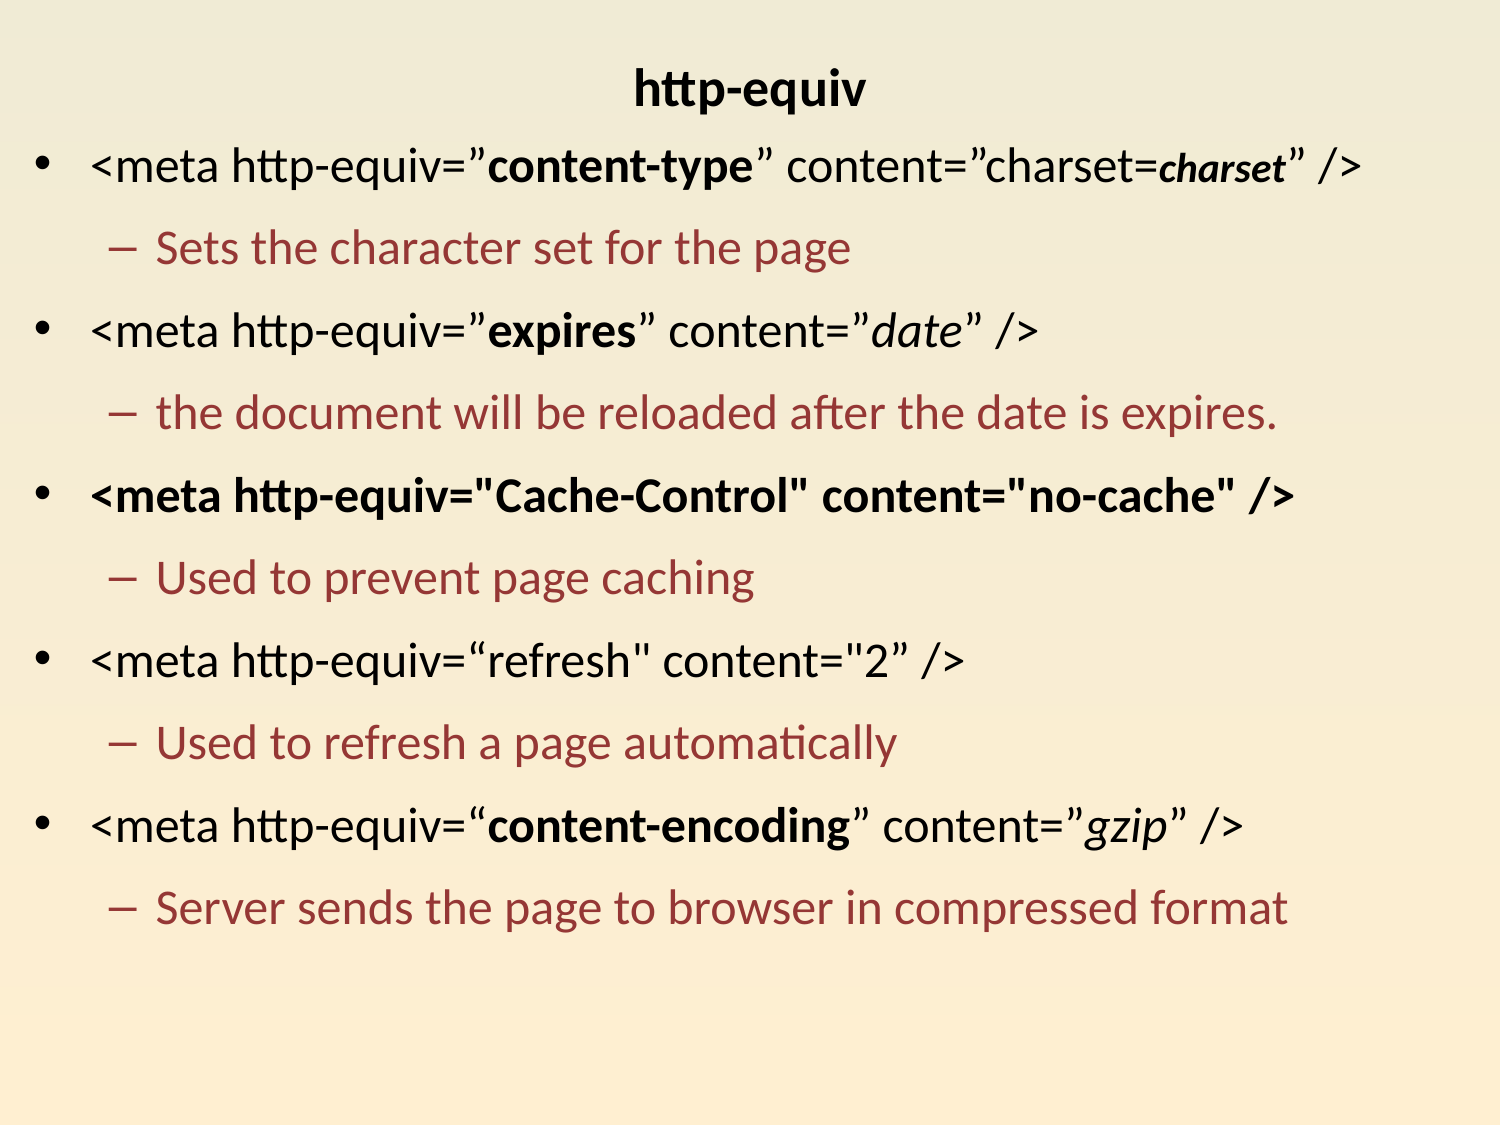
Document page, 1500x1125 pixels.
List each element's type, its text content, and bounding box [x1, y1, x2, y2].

list <meta http-equiv=”content-type” content=”charset=charset” /> Sets the character set for the page <meta http-equiv=”expires” content=”date” /> the document will be reloaded after the date is expires. <meta http-equiv="Cache-Control" content="no-cache" /> Used to prevent page caching <meta http-equiv=“refresh" content="2” /> Used to refresh a page automatically <meta http-equiv=“content-encoding” content=”gzip” /> Server sends the page to browser in compressed format [18, 125, 1482, 1075]
title http-equiv [75, 45, 1425, 125]
